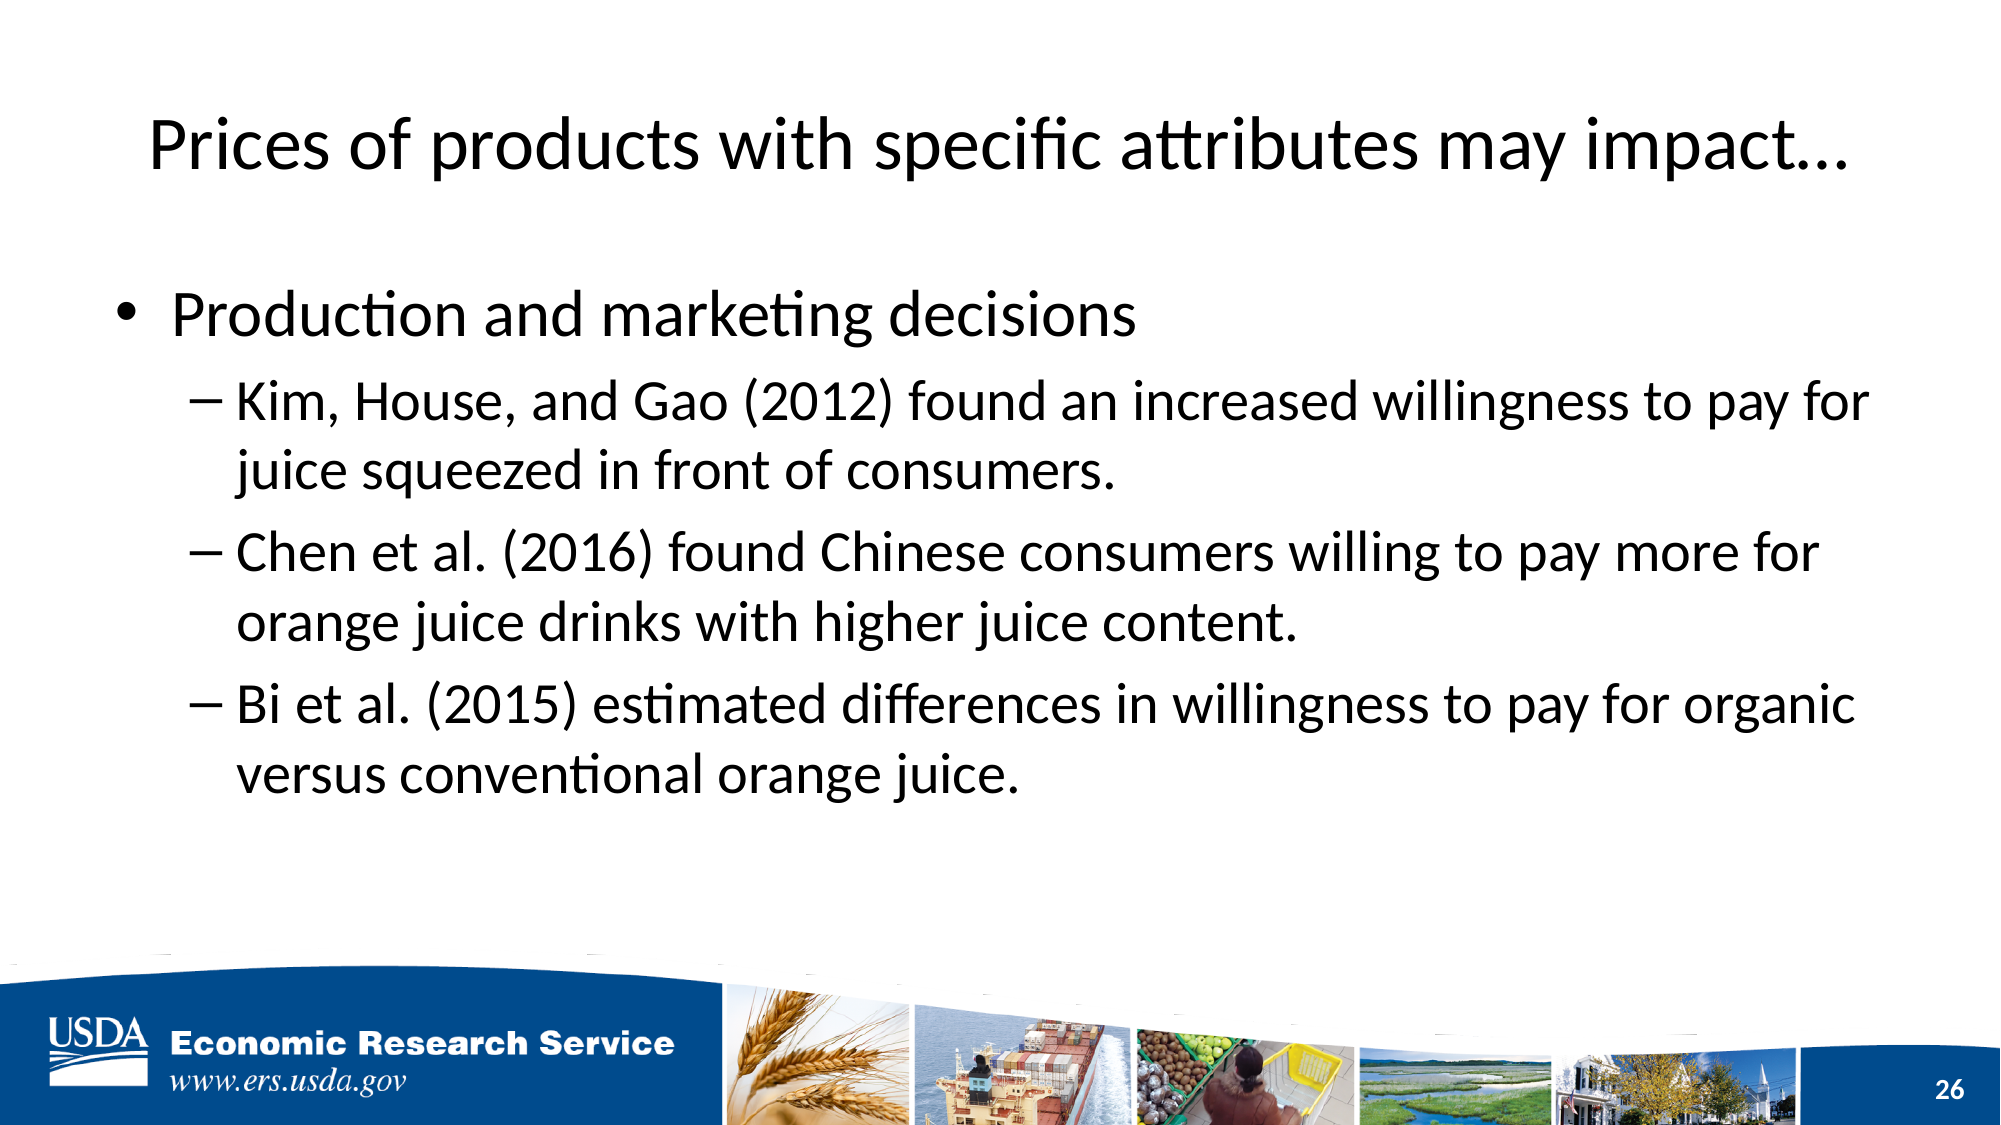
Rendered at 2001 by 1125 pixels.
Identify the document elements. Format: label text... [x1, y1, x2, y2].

picture [0, 925, 2000, 1125]
list Production and marketing decisions Kim, House, and Gao (2012) found an increased willingness to pay for juice squeezed in front of consumers. Chen et al. (2016) found Chinese consumers willing to pay more for orange juice drinks with higher juice content. Bi et al. (2015) estimated differences in willingness to pay for organic versus conventional orange juice. [99, 262, 1900, 950]
title Prices of products with specific attributes may impact… [99, 45, 1900, 233]
